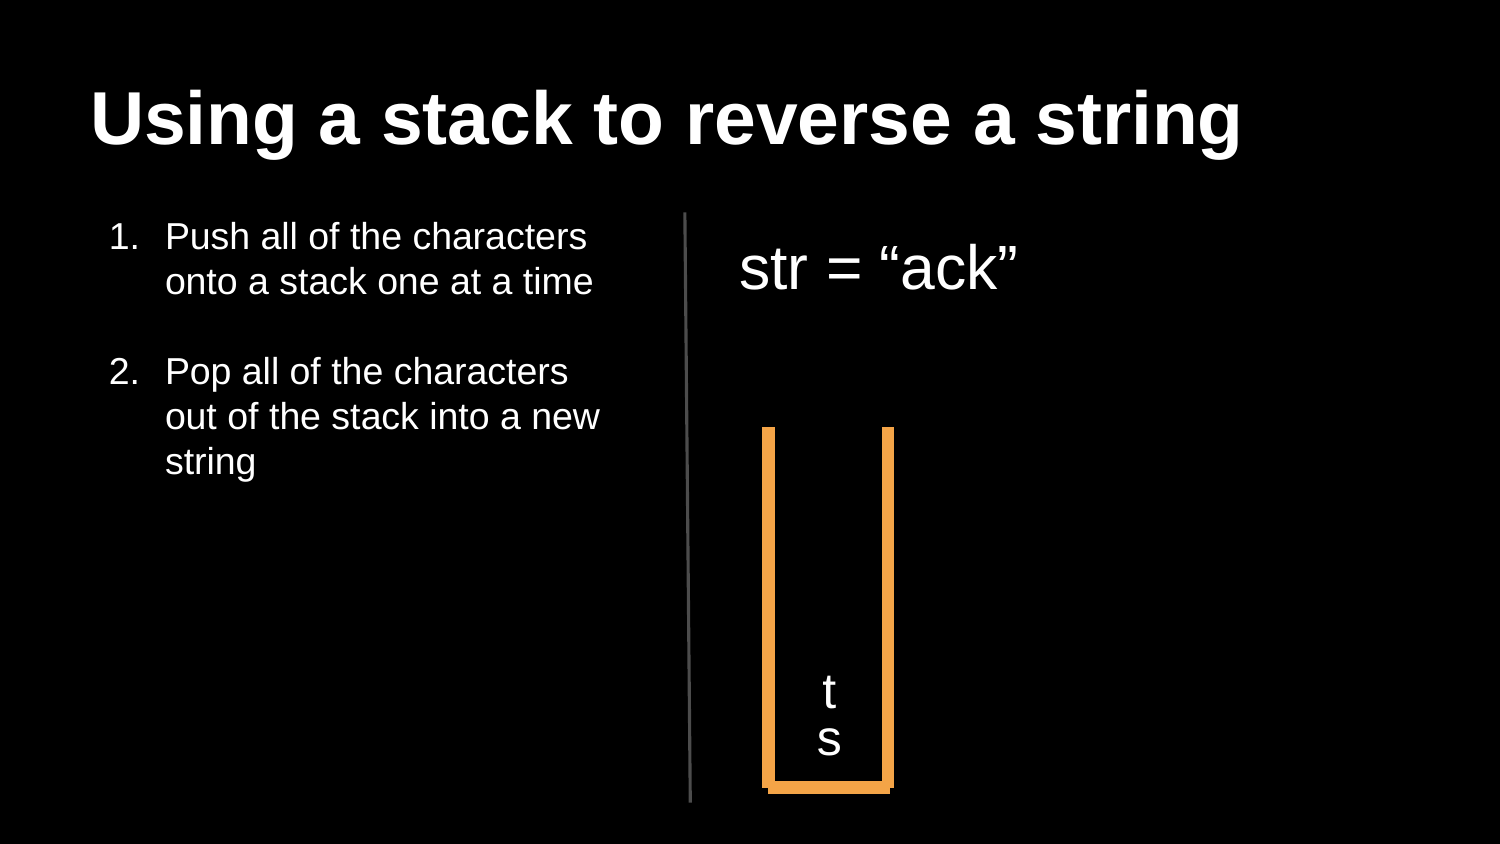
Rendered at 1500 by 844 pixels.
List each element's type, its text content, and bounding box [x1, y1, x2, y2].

text_box str = “ack” [724, 212, 1500, 305]
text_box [684, 212, 691, 803]
title Using a stack to reverse a string [75, 33, 1425, 175]
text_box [768, 427, 891, 788]
list Push all of the characters onto a stack one at a time Pop all of the characters out of the stack into a new string [75, 196, 621, 808]
